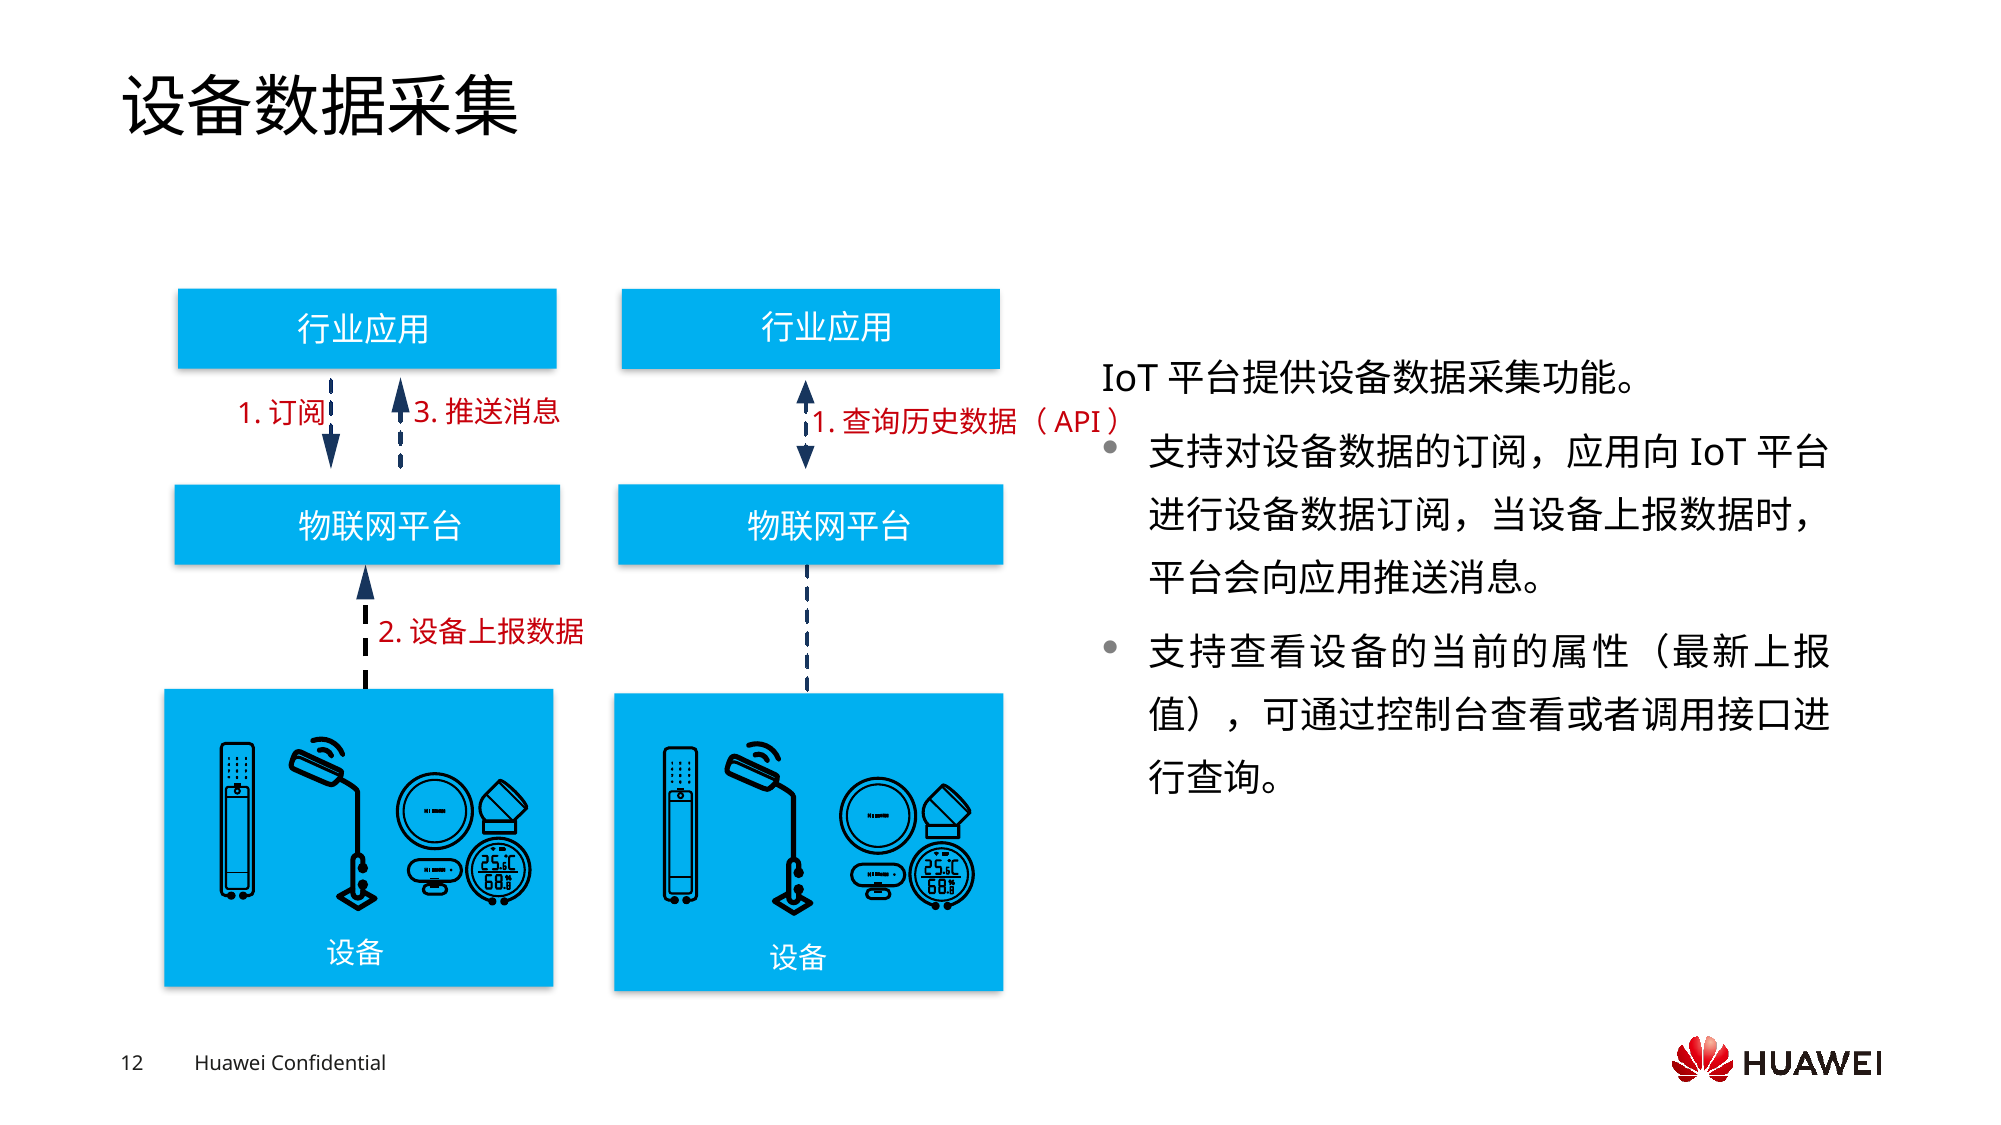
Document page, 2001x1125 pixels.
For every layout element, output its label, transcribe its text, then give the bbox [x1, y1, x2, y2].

text_box 行业应用 [761, 306, 895, 347]
text_box [178, 288, 557, 369]
text_box [805, 586, 809, 602]
picture [1672, 1036, 1881, 1082]
text_box [796, 380, 815, 404]
text_box [805, 676, 809, 692]
text_box [391, 377, 410, 413]
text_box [663, 746, 698, 904]
text_box [398, 430, 403, 446]
text_box [356, 573, 375, 600]
text_box [329, 378, 333, 394]
text_box [804, 421, 808, 437]
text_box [839, 777, 975, 910]
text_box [220, 742, 255, 900]
title 设备数据采集 [120, 73, 1880, 154]
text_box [396, 772, 531, 905]
text_box [321, 433, 341, 469]
text_box [805, 631, 809, 647]
text_box [329, 423, 333, 433]
text_box [805, 653, 809, 669]
text_box 行业应用 [297, 308, 431, 349]
text_box [614, 693, 1004, 992]
text_box [805, 608, 809, 624]
text_box 2.设备上报数据 [378, 613, 586, 649]
text_box [599, 255, 1018, 1006]
text_box [804, 404, 808, 414]
text_box 物联网平台 [298, 505, 465, 546]
text_box [174, 484, 561, 565]
text_box IoT平台提供设备数据采集功能。 支持对设备数据的订阅，应用向IoT平台进行设备数据订阅，当设备上报数据时，平台会向应用推送消息。 支持查看设备的当前的属性（最新上报值），可通过控制台查看或者调用接口进行查询。 [1088, 329, 1845, 841]
text_box [398, 413, 403, 424]
text_box [796, 445, 815, 469]
text_box [621, 288, 1000, 369]
text_box [618, 484, 1004, 565]
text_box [723, 740, 814, 916]
text_box 1.查询历史数据（API） [811, 403, 1137, 439]
text_box 设备 [280, 927, 431, 969]
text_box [287, 735, 378, 912]
text_box 设备 [723, 931, 874, 973]
text_box [329, 400, 333, 416]
text_box 物联网平台 [746, 504, 914, 545]
text_box 1.订阅 [237, 394, 327, 430]
text_box [155, 255, 575, 1006]
text_box 3.推送消息 [413, 393, 563, 429]
text_box [398, 453, 403, 469]
text_box [164, 688, 554, 987]
